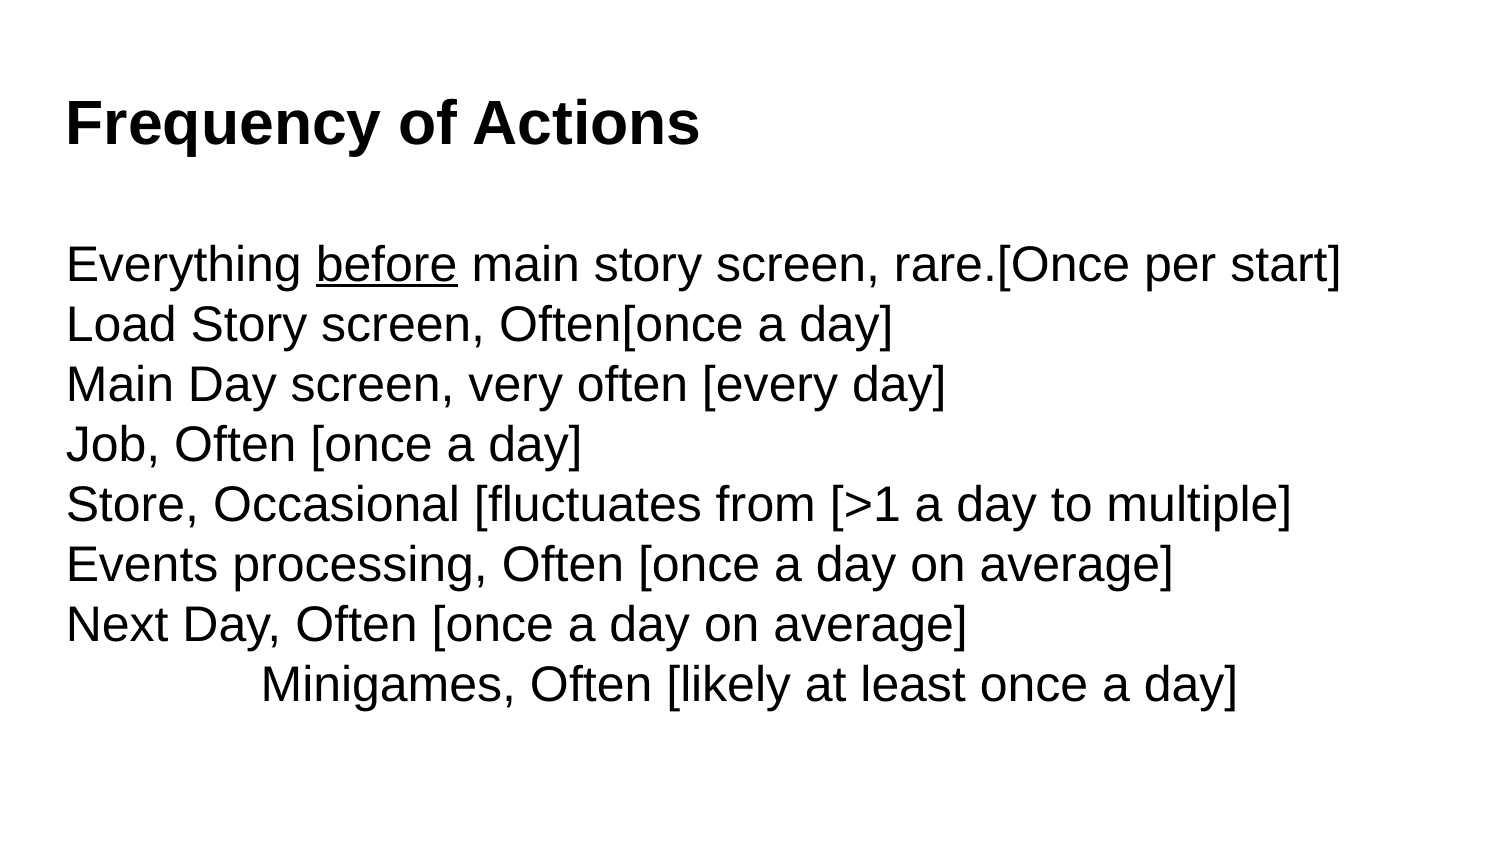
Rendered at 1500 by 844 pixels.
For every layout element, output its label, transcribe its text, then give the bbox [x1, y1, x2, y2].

text_box Frequency of Actions Everything before main story screen, rare.[Once per start] Load Story screen, Often[once a day] Main Day screen, very often [every day] Job, Often [once a day] Store, Occasional [fluctuates from [>1 a day to multiple] Events processing, Often [once a day on average] Next Day, Often [once a day on average] Minigames, Often [likely at least once a day] [51, 66, 1449, 817]
